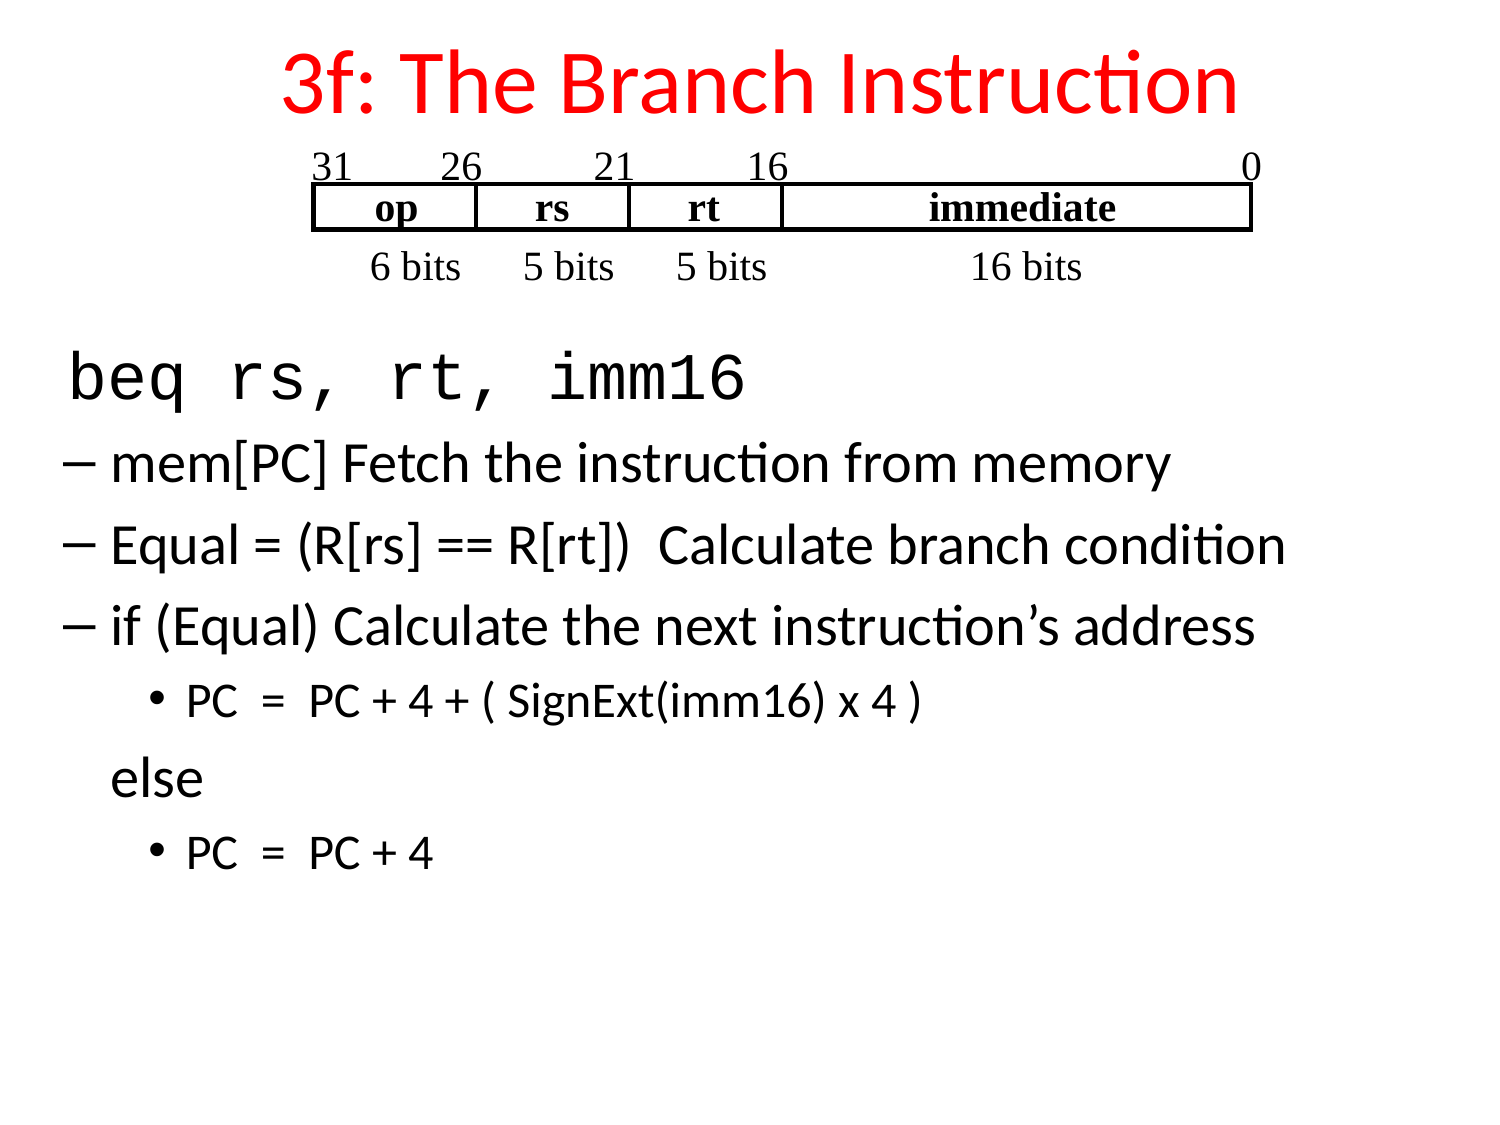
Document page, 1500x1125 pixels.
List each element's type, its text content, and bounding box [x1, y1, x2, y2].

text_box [296, 131, 1277, 297]
title 3f: The Branch Instruction [131, 37, 1392, 116]
list beq rs, rt, imm16 mem[PC] Fetch the instruction from memory Equal = (R[rs] == R[rt]) Calculate branch condition if (Equal) Calculate the next instruction’s address PC = PC + 4 + ( SignExt(imm16) x 4 ) else PC = PC + 4 [12, 324, 1488, 954]
